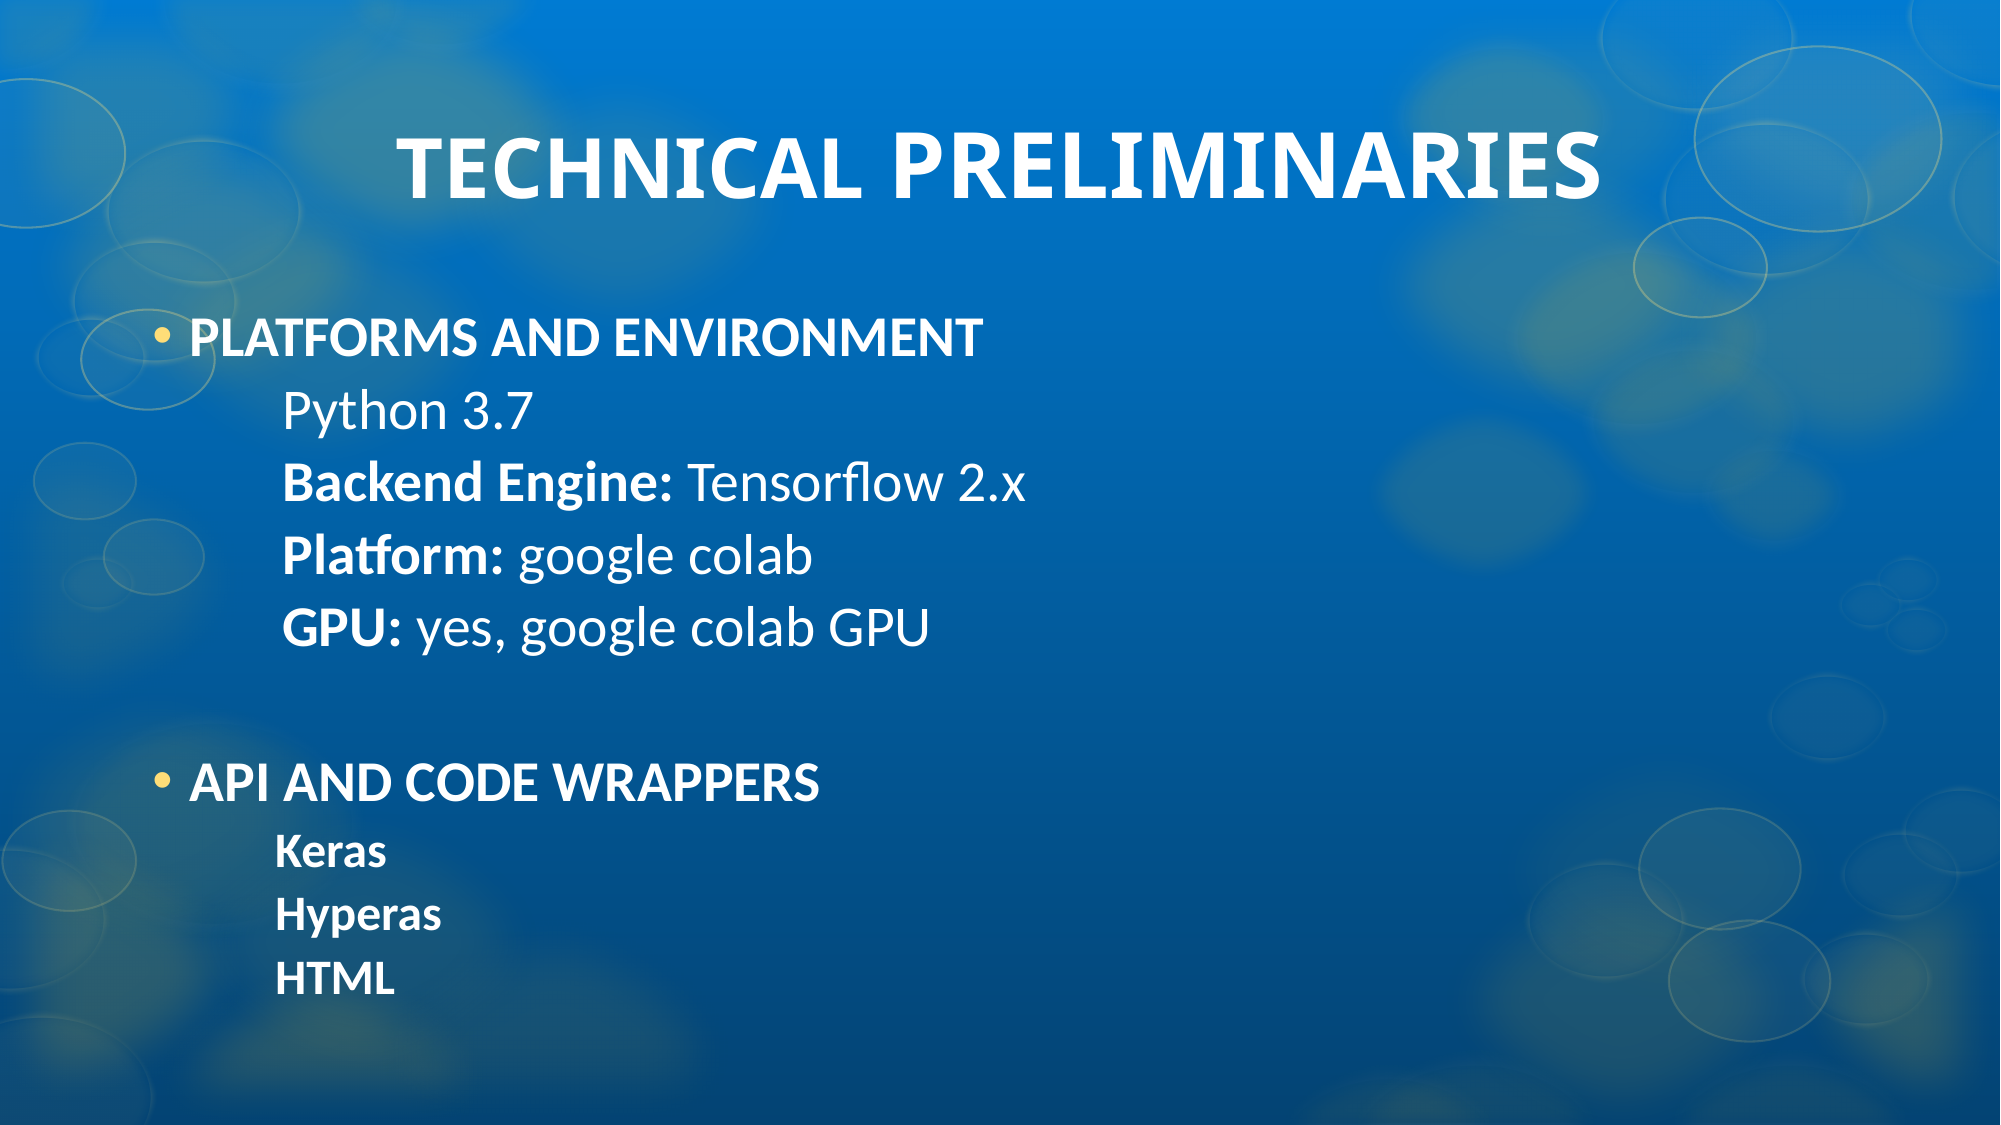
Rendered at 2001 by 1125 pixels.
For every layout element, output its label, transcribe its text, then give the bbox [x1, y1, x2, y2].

title TECHNICAL PRELIMINARIES [137, 59, 1863, 278]
list PLATFORMS AND ENVIRONMENT Python 3.7 Backend Engine: Tensorflow 2.x Platform: google colab GPU: yes, google colab GPU API AND CODE WRAPPERS Keras Hyperas HTML [137, 299, 1863, 1014]
